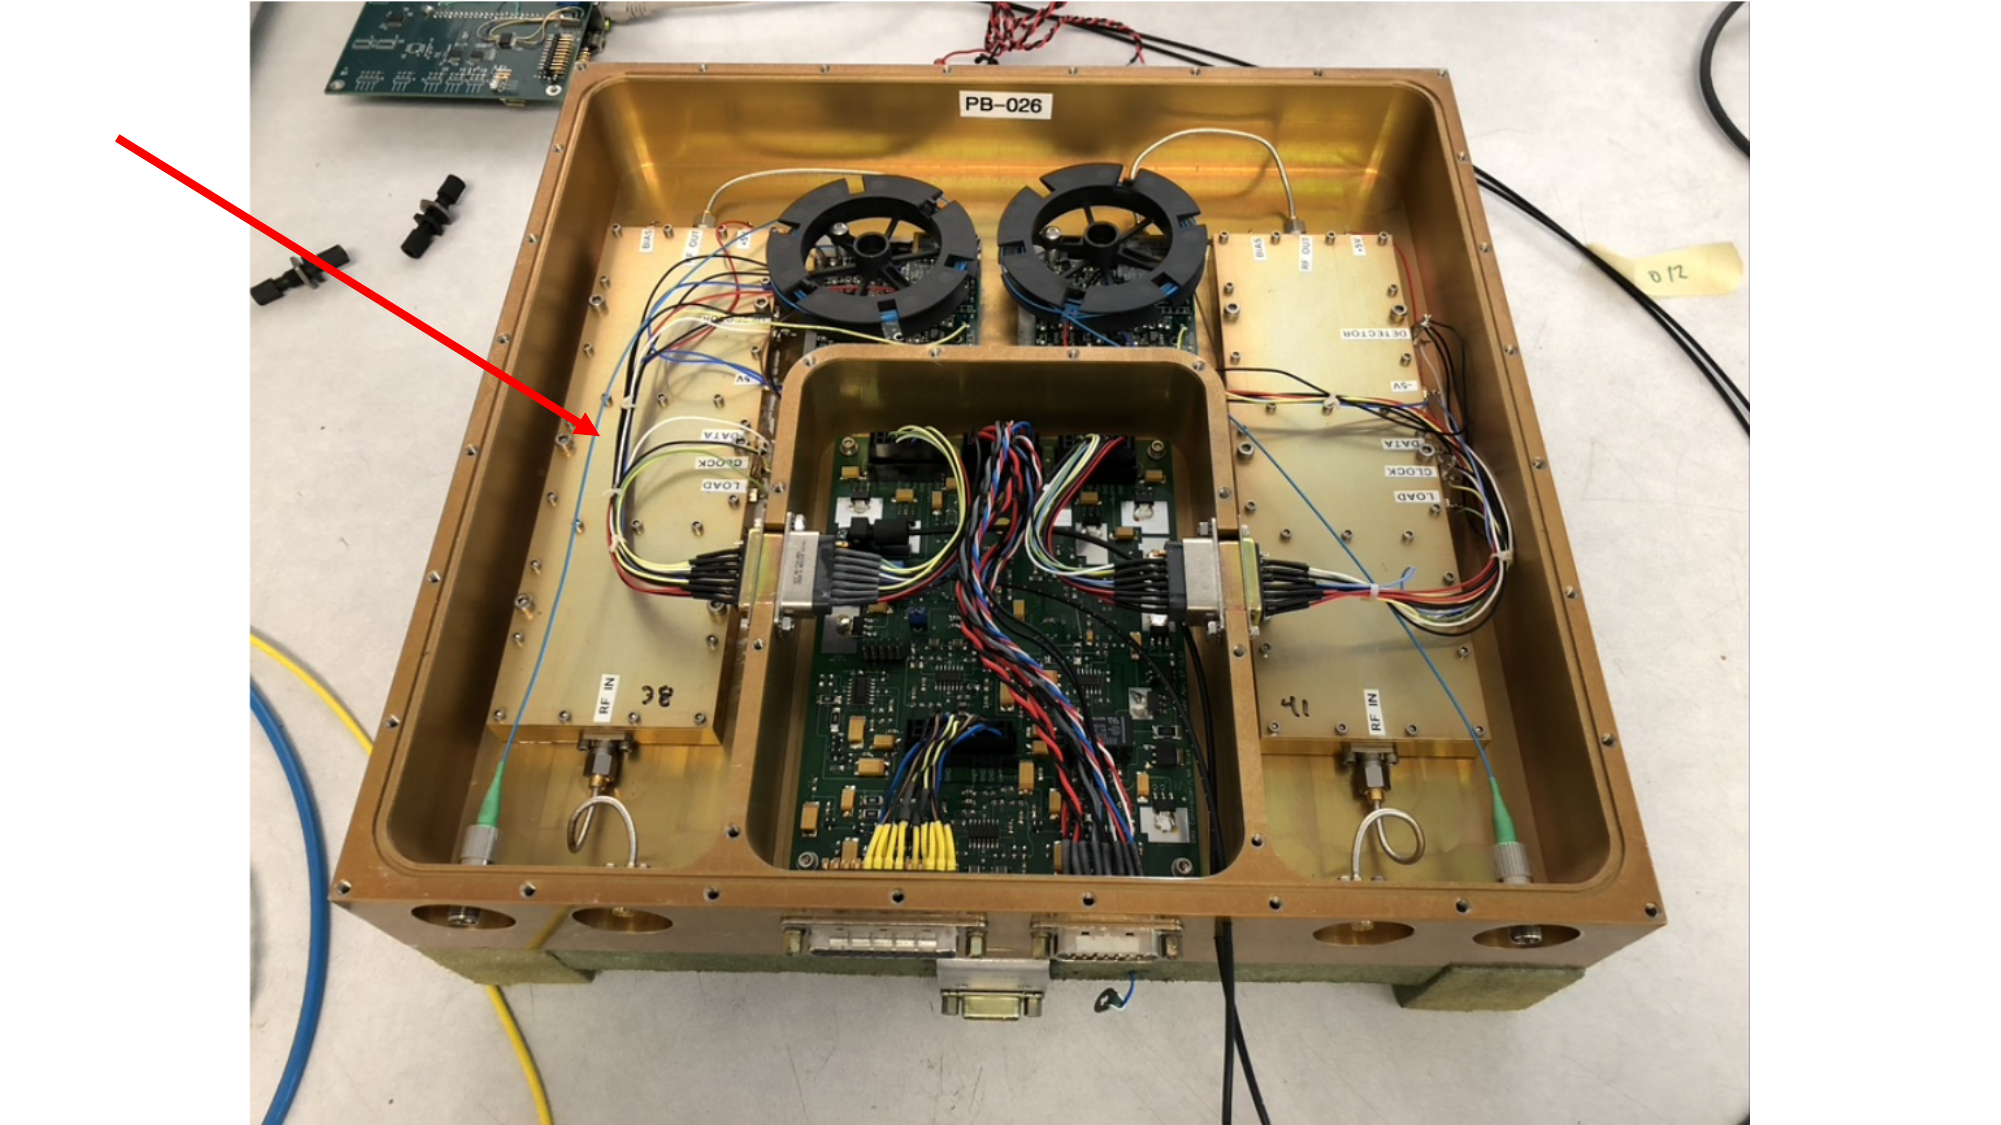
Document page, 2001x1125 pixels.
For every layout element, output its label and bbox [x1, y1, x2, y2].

text_box [117, 137, 600, 437]
picture [251, 0, 1748, 1125]
